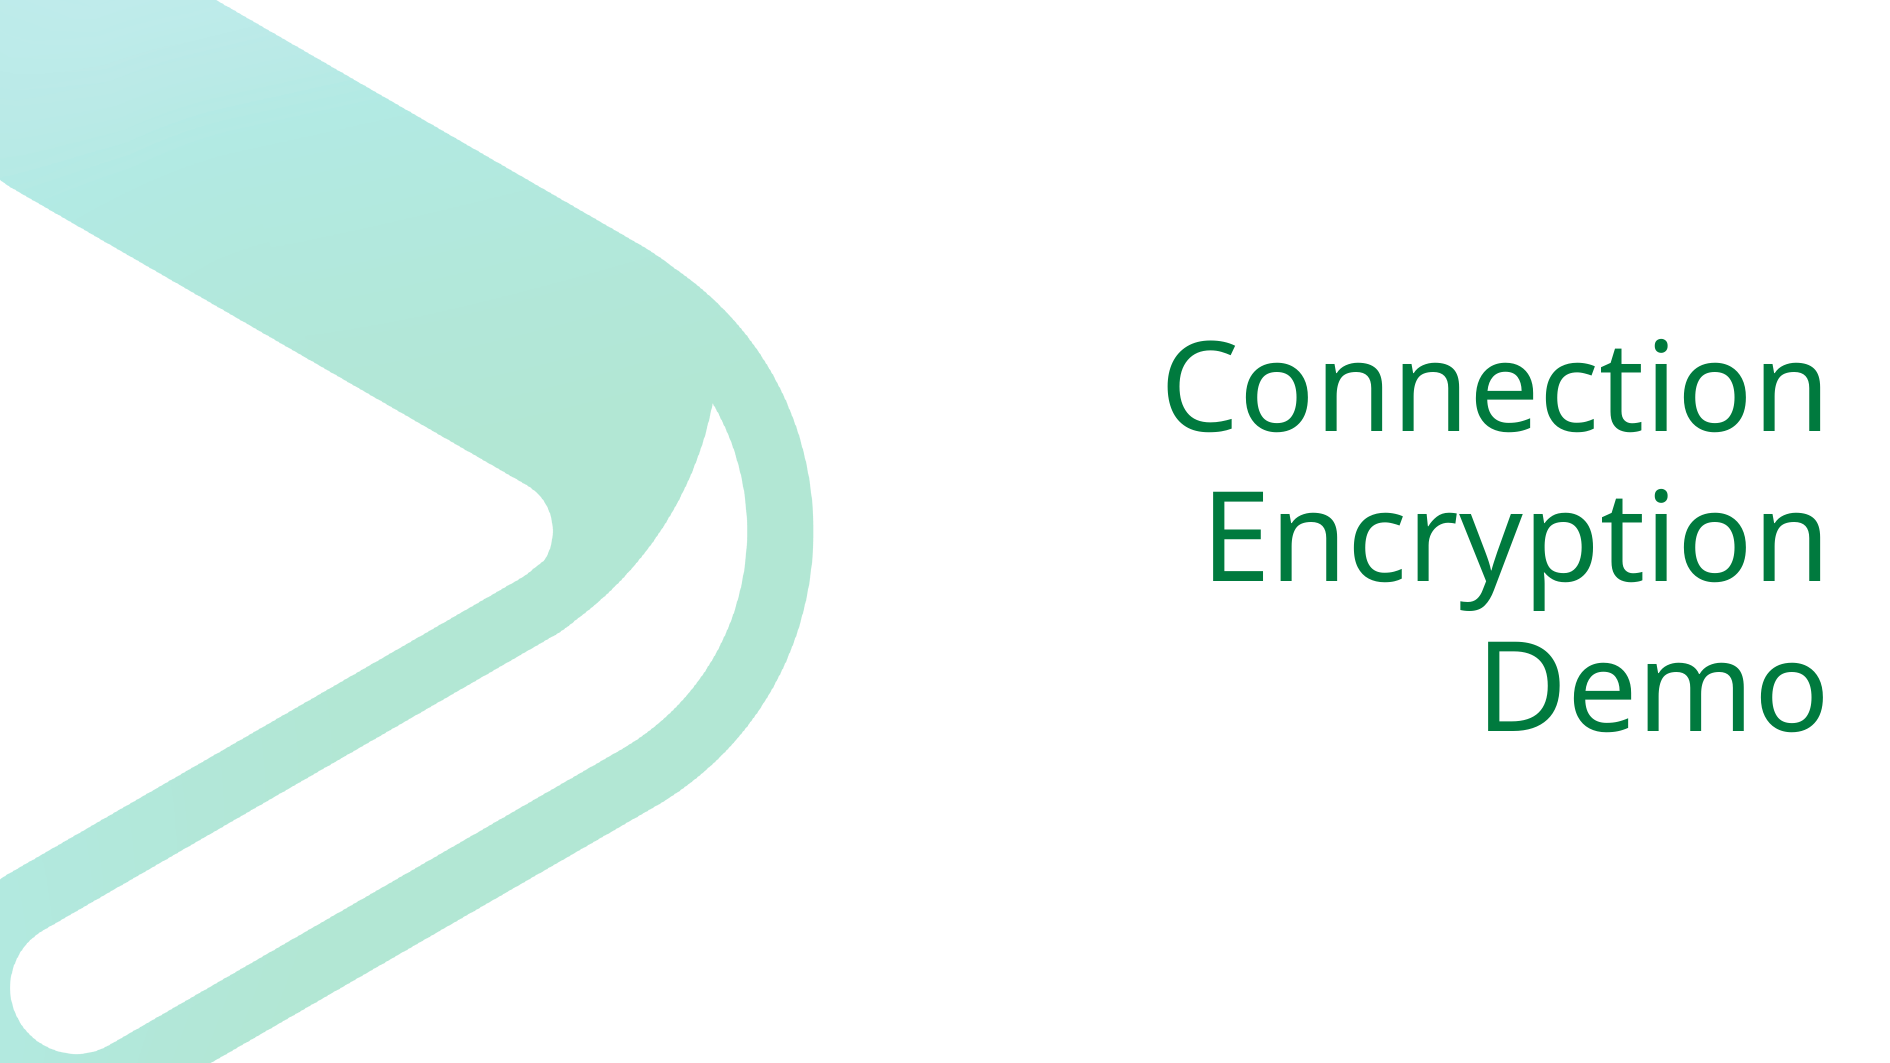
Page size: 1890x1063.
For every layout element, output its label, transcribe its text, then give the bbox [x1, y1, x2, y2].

title Connection Encryption Demo [851, 59, 1831, 1004]
picture [0, 0, 815, 1063]
